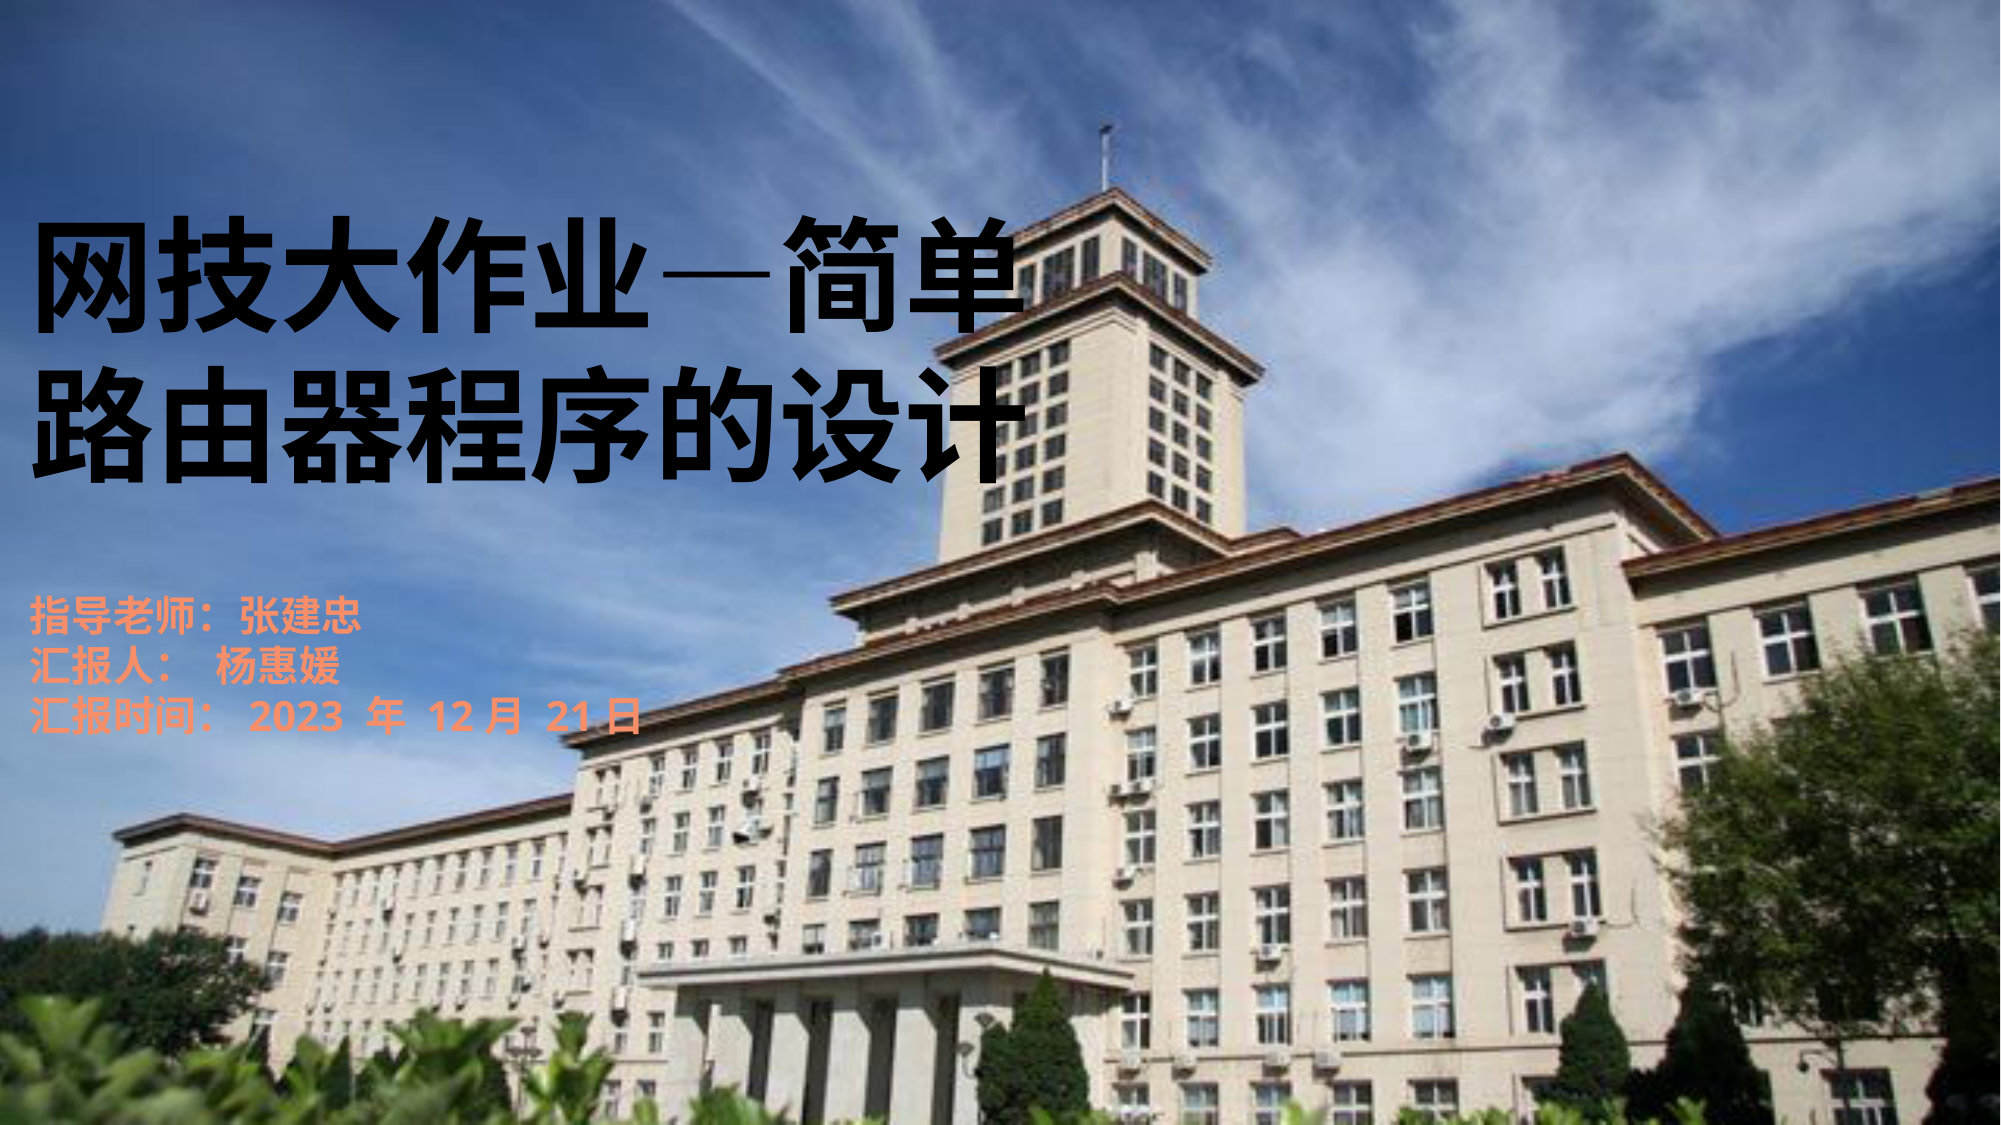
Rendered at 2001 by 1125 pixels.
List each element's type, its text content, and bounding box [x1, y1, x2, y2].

text_box 指导老师：张建忠 汇报人： 杨惠媛 汇报时间：2023 年 12月 21日 [14, 581, 943, 747]
picture [0, 0, 2001, 1125]
text_box 网技大作业—简单路由器程序的设计 [14, 189, 1144, 505]
